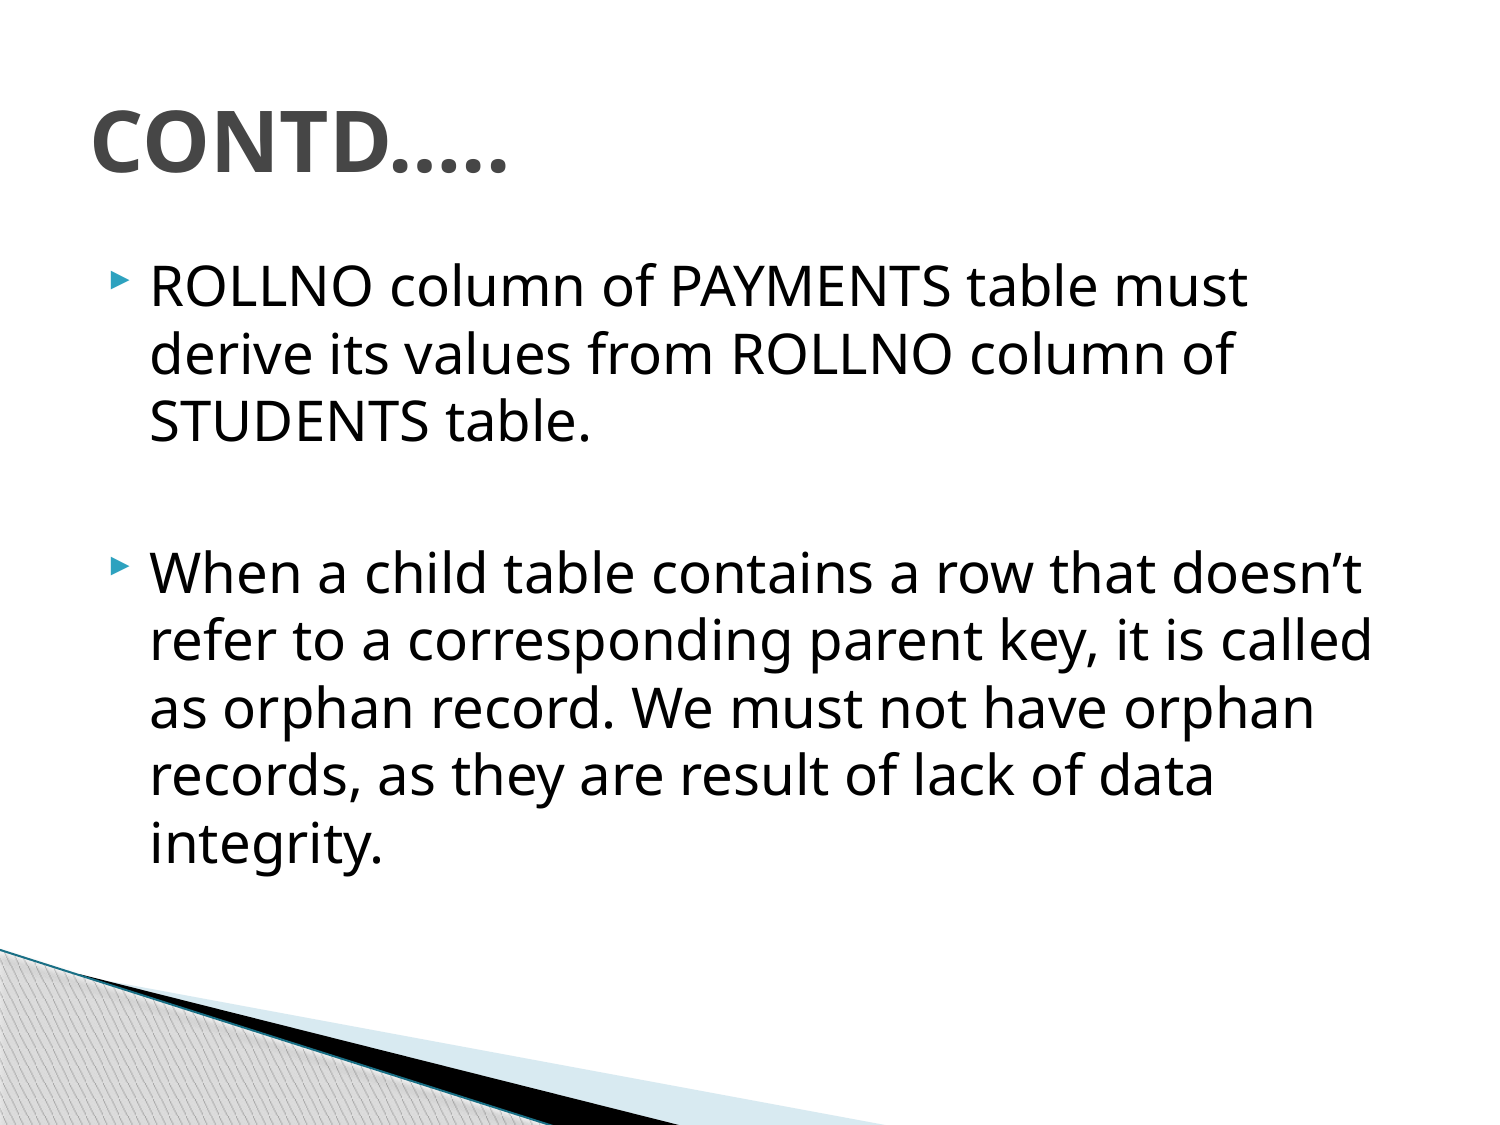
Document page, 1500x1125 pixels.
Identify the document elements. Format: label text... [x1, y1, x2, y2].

title CONTD….. [75, 45, 1425, 233]
list ROLLNO column of PAYMENTS table must derive its values from ROLLNO column of STUDENTS table. When a child table contains a row that doesn’t refer to a corresponding parent key, it is called as orphan record. We must not have orphan records, as they are result of lack of data integrity. [75, 243, 1425, 986]
